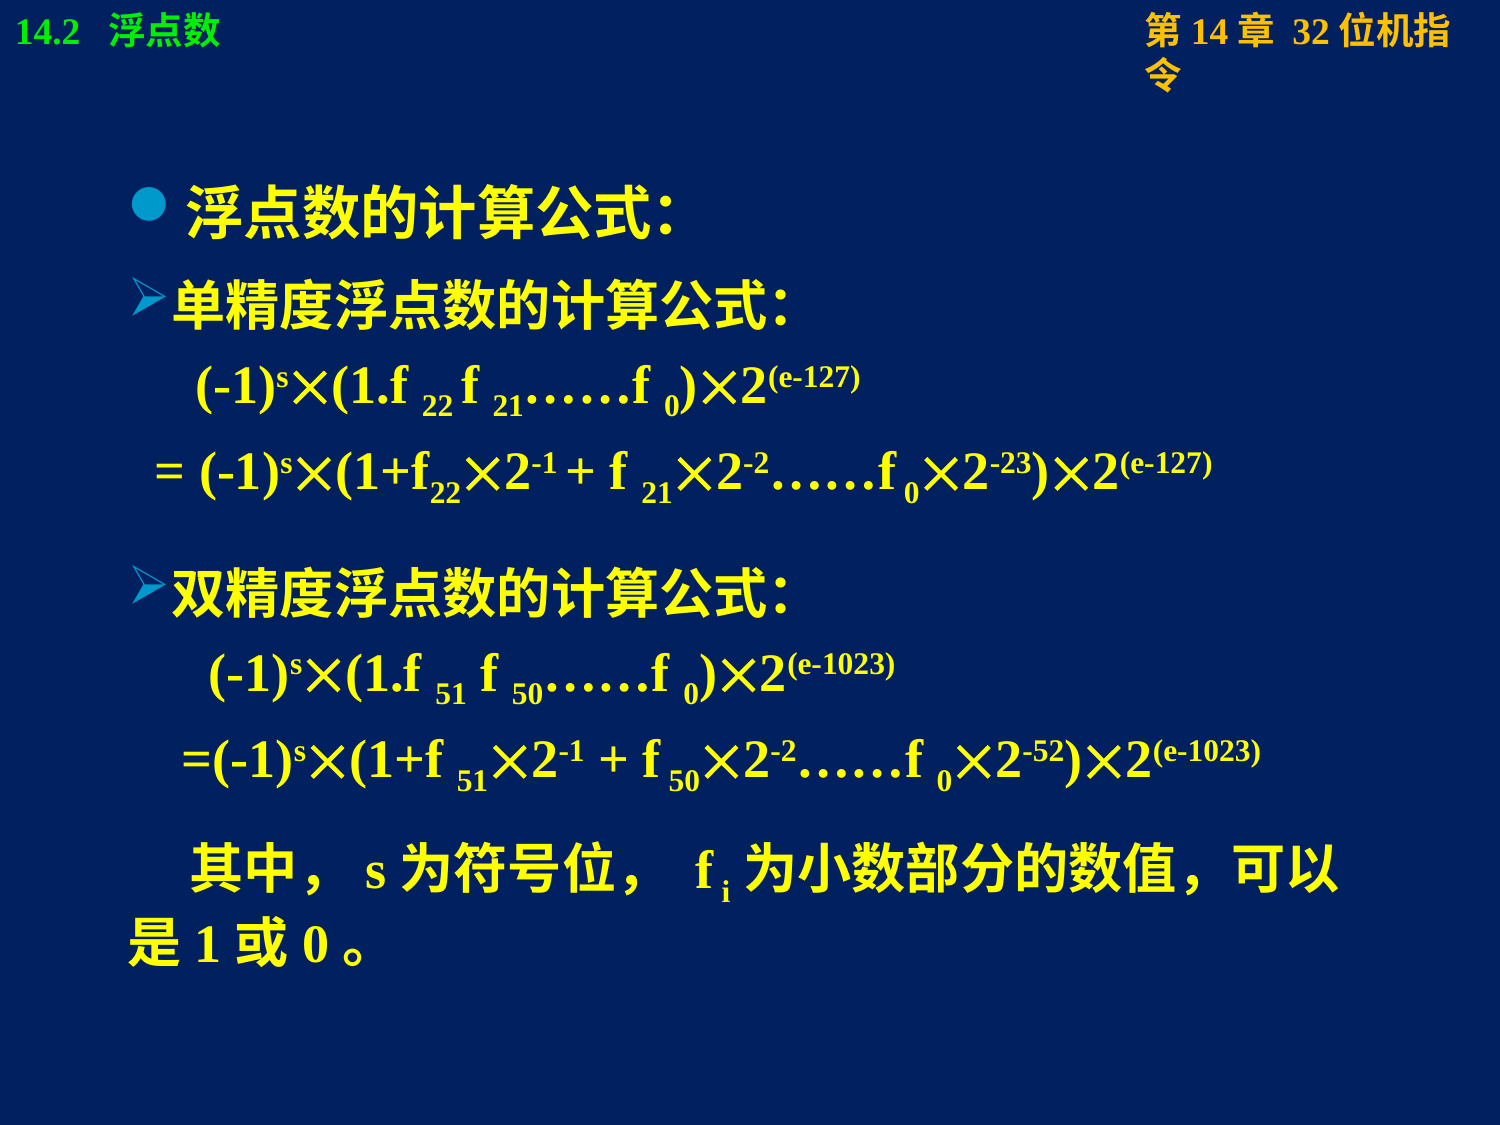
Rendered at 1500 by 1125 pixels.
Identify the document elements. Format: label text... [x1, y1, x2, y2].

list 浮点数的计算公式： 单精度浮点数的计算公式： (-1)s(1.f 22 f 21……f 0)2(e-127) = (-1)s(1+f222-1 + f 212-2……f 02-23)2(e-127) 双精度浮点数的计算公式： (-1)s(1.f 51 f 50……f 0)2(e-1023) =(-1)s(1+f 512-1 + f 502-2……f 02-52)2(e-1023) 其中，s为符号位， f i为小数部分的数值，可以是1或0。 [112, 168, 1388, 970]
